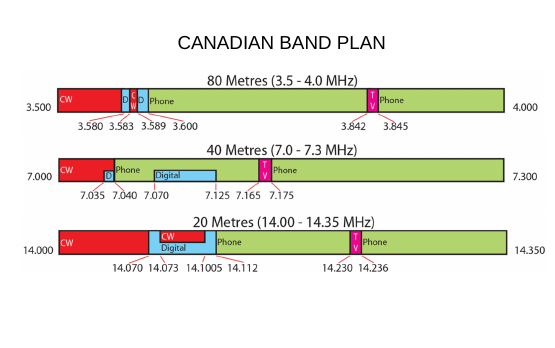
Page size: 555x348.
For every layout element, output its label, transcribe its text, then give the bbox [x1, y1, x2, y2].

picture [19, 70, 547, 212]
text_box CANADIAN BAND PLAN [40, 19, 523, 65]
picture [21, 214, 547, 273]
